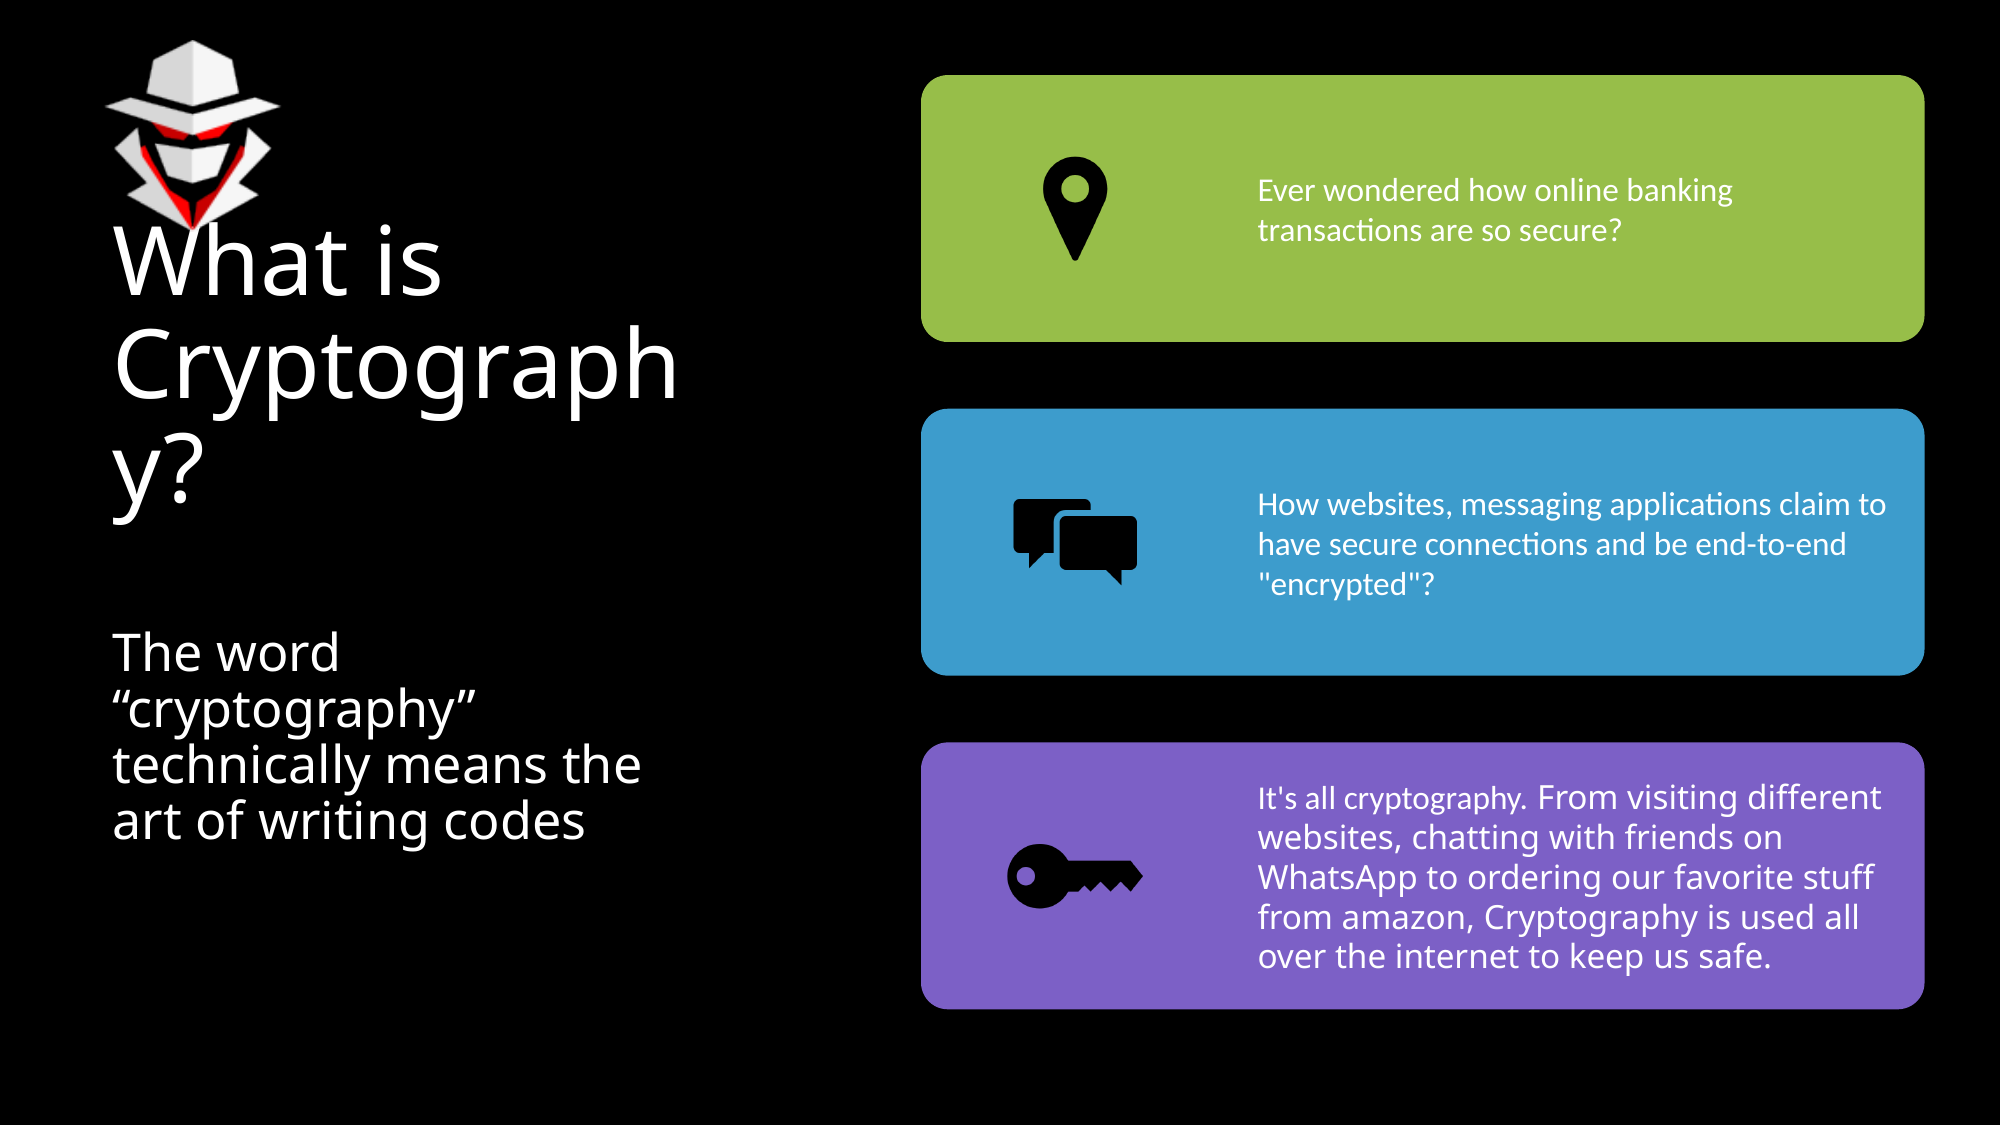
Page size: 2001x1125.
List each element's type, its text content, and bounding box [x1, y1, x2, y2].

title What is Cryptography? The word “cryptography” technically means the art of writing codes [97, 198, 734, 866]
picture [97, 40, 289, 233]
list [920, 74, 1925, 1010]
